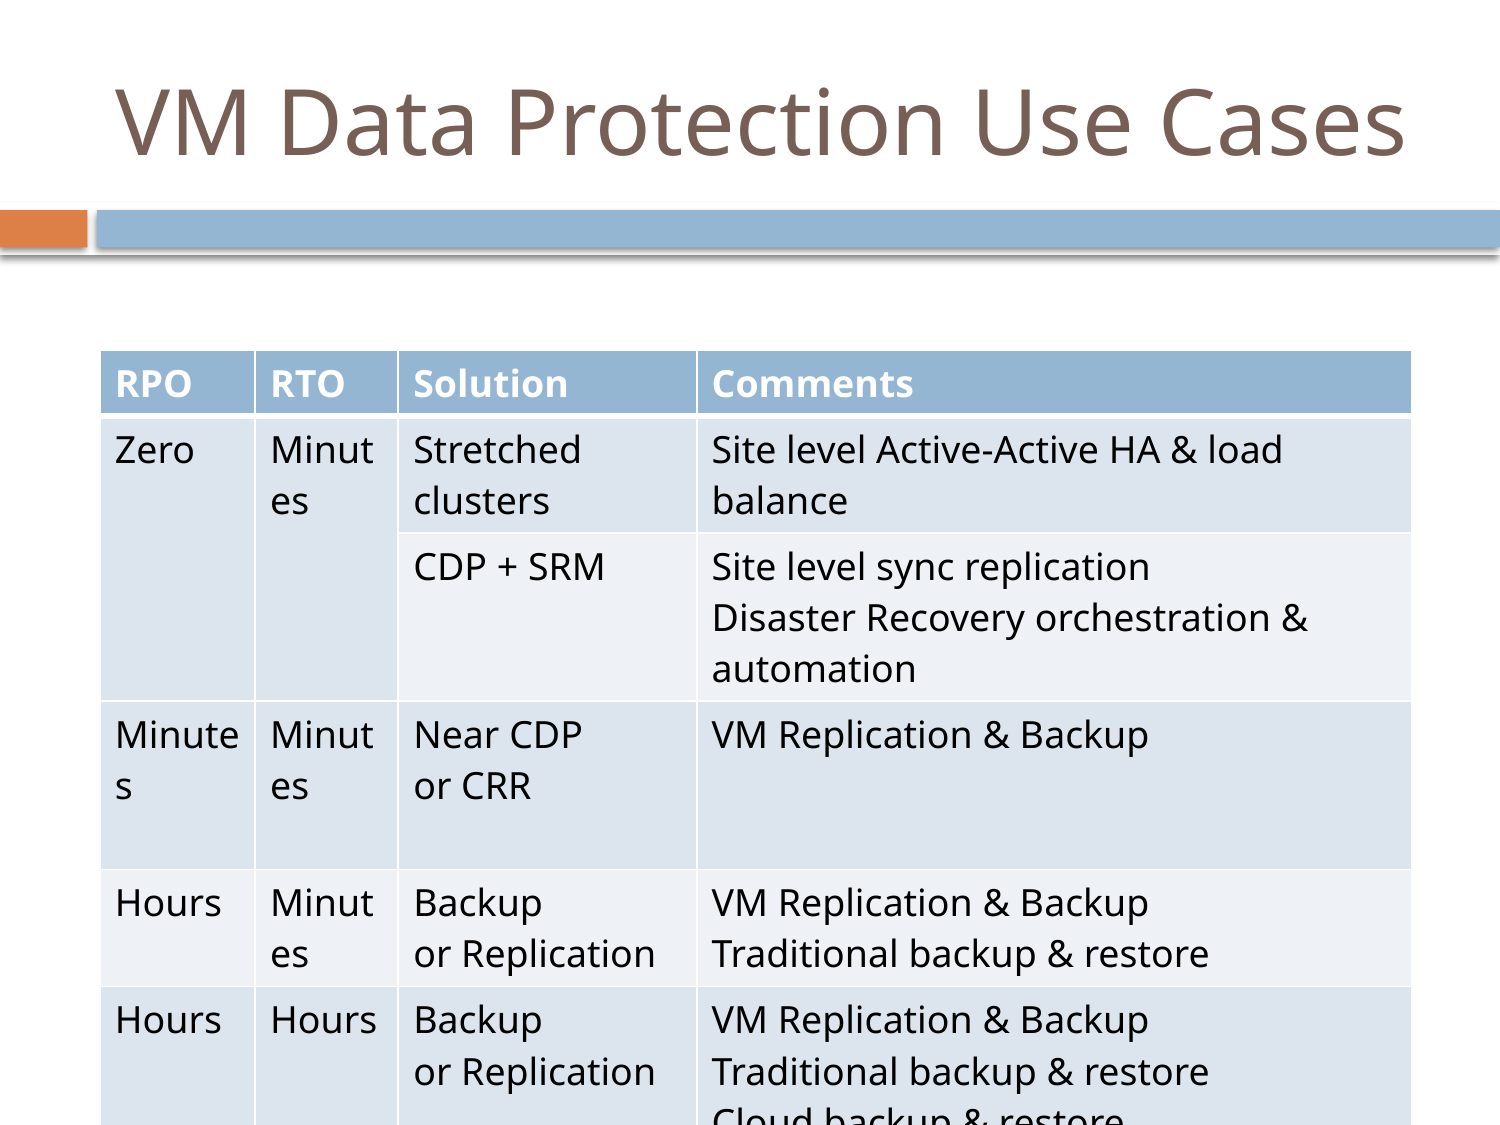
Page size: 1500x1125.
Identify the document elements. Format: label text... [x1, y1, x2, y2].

table_cell Hours [256, 987, 397, 1125]
table_cell Site level Active-Active HA & load balance [698, 419, 1411, 532]
table_header Solution [399, 351, 696, 413]
table_cell Near CDP or CRR [399, 702, 696, 869]
table_header Comments [698, 351, 1411, 413]
table_cell Hours [101, 987, 254, 1125]
table_cell VM Replication & Backup Traditional backup & restore [698, 870, 1411, 986]
table_cell Minutes [256, 870, 397, 986]
table_header RPO [101, 351, 254, 413]
table_cell Minutes [256, 419, 397, 700]
table_cell Minutes [256, 702, 397, 869]
table_cell Backup or Replication [399, 870, 696, 986]
table_cell Minutes [101, 702, 254, 869]
table_cell Backup or Replication [399, 987, 696, 1125]
table_cell CDP + SRM [399, 534, 696, 700]
table_cell Zero [101, 419, 254, 700]
table_cell Site level sync replication Disaster Recovery orchestration & automation [698, 534, 1411, 700]
table_header RTO [256, 351, 397, 413]
table_cell VM Replication & Backup [698, 702, 1411, 869]
table_cell Stretched clusters [399, 419, 696, 532]
table_cell VM Replication & Backup Traditional backup & restore Cloud backup & restore [698, 987, 1411, 1125]
title VM Data Protection Use Cases [100, 37, 1438, 200]
table_cell Hours [101, 870, 254, 986]
